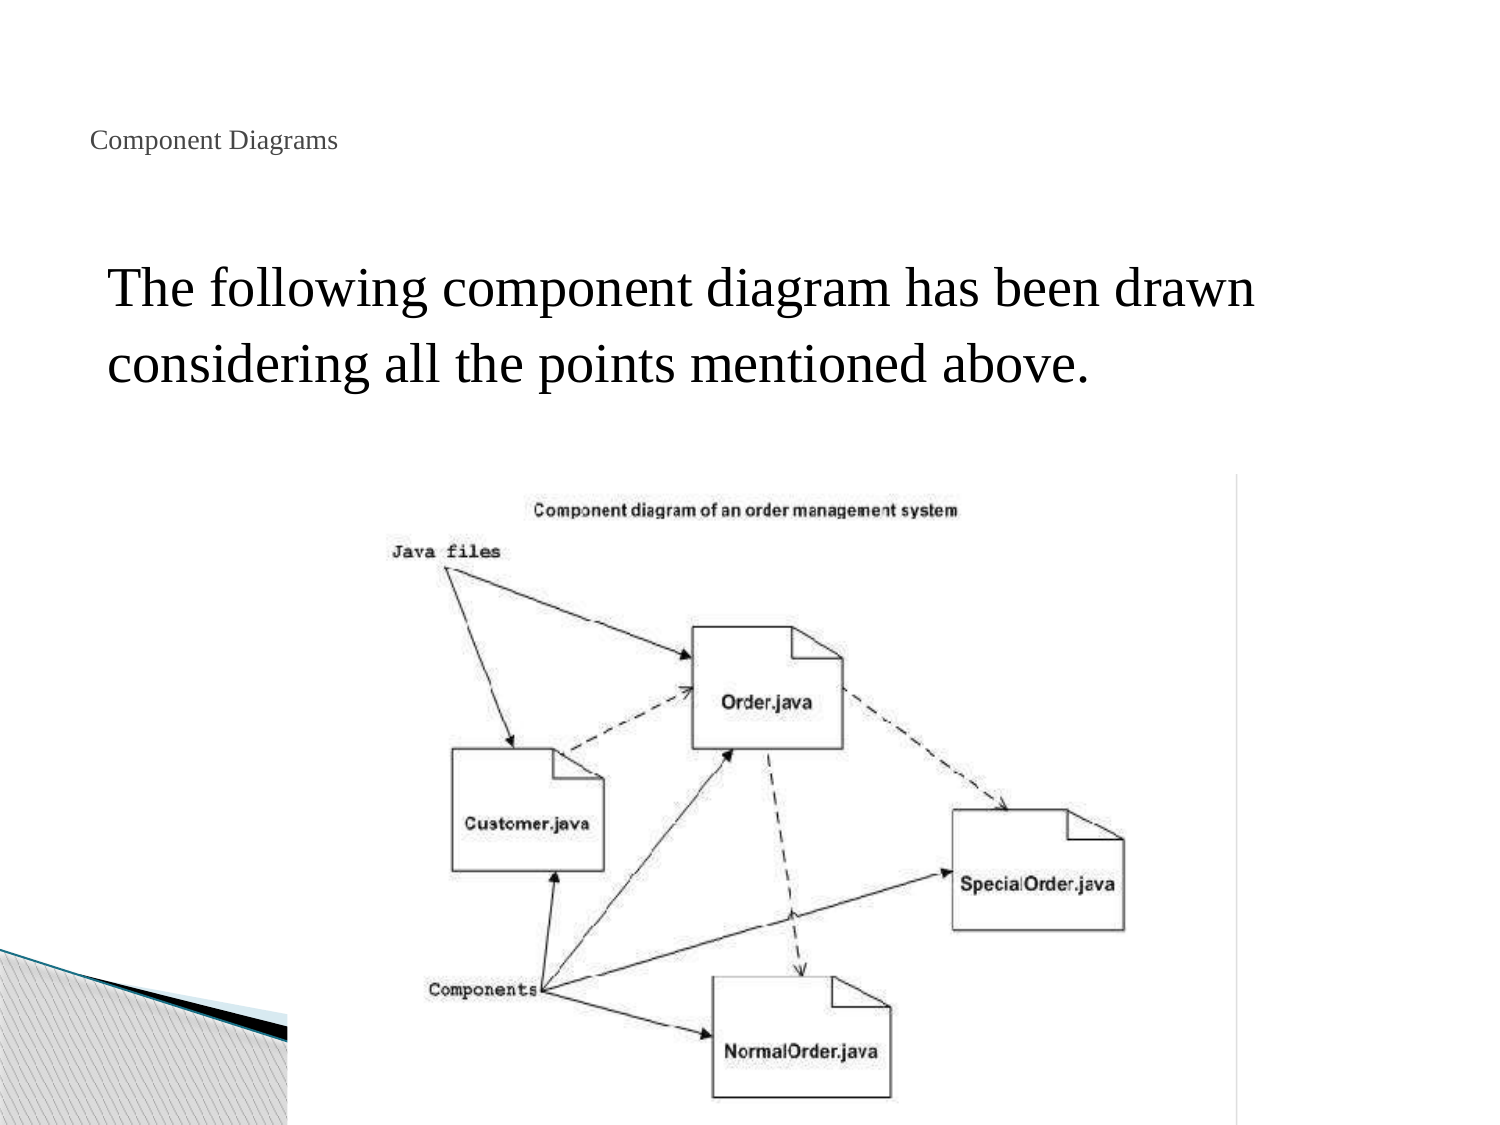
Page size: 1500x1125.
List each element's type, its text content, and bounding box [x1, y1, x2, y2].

list The following component diagram has been drawn considering all the points mentioned above. [75, 243, 1425, 986]
title Component Diagrams [75, 45, 1425, 233]
picture [287, 474, 1238, 1125]
